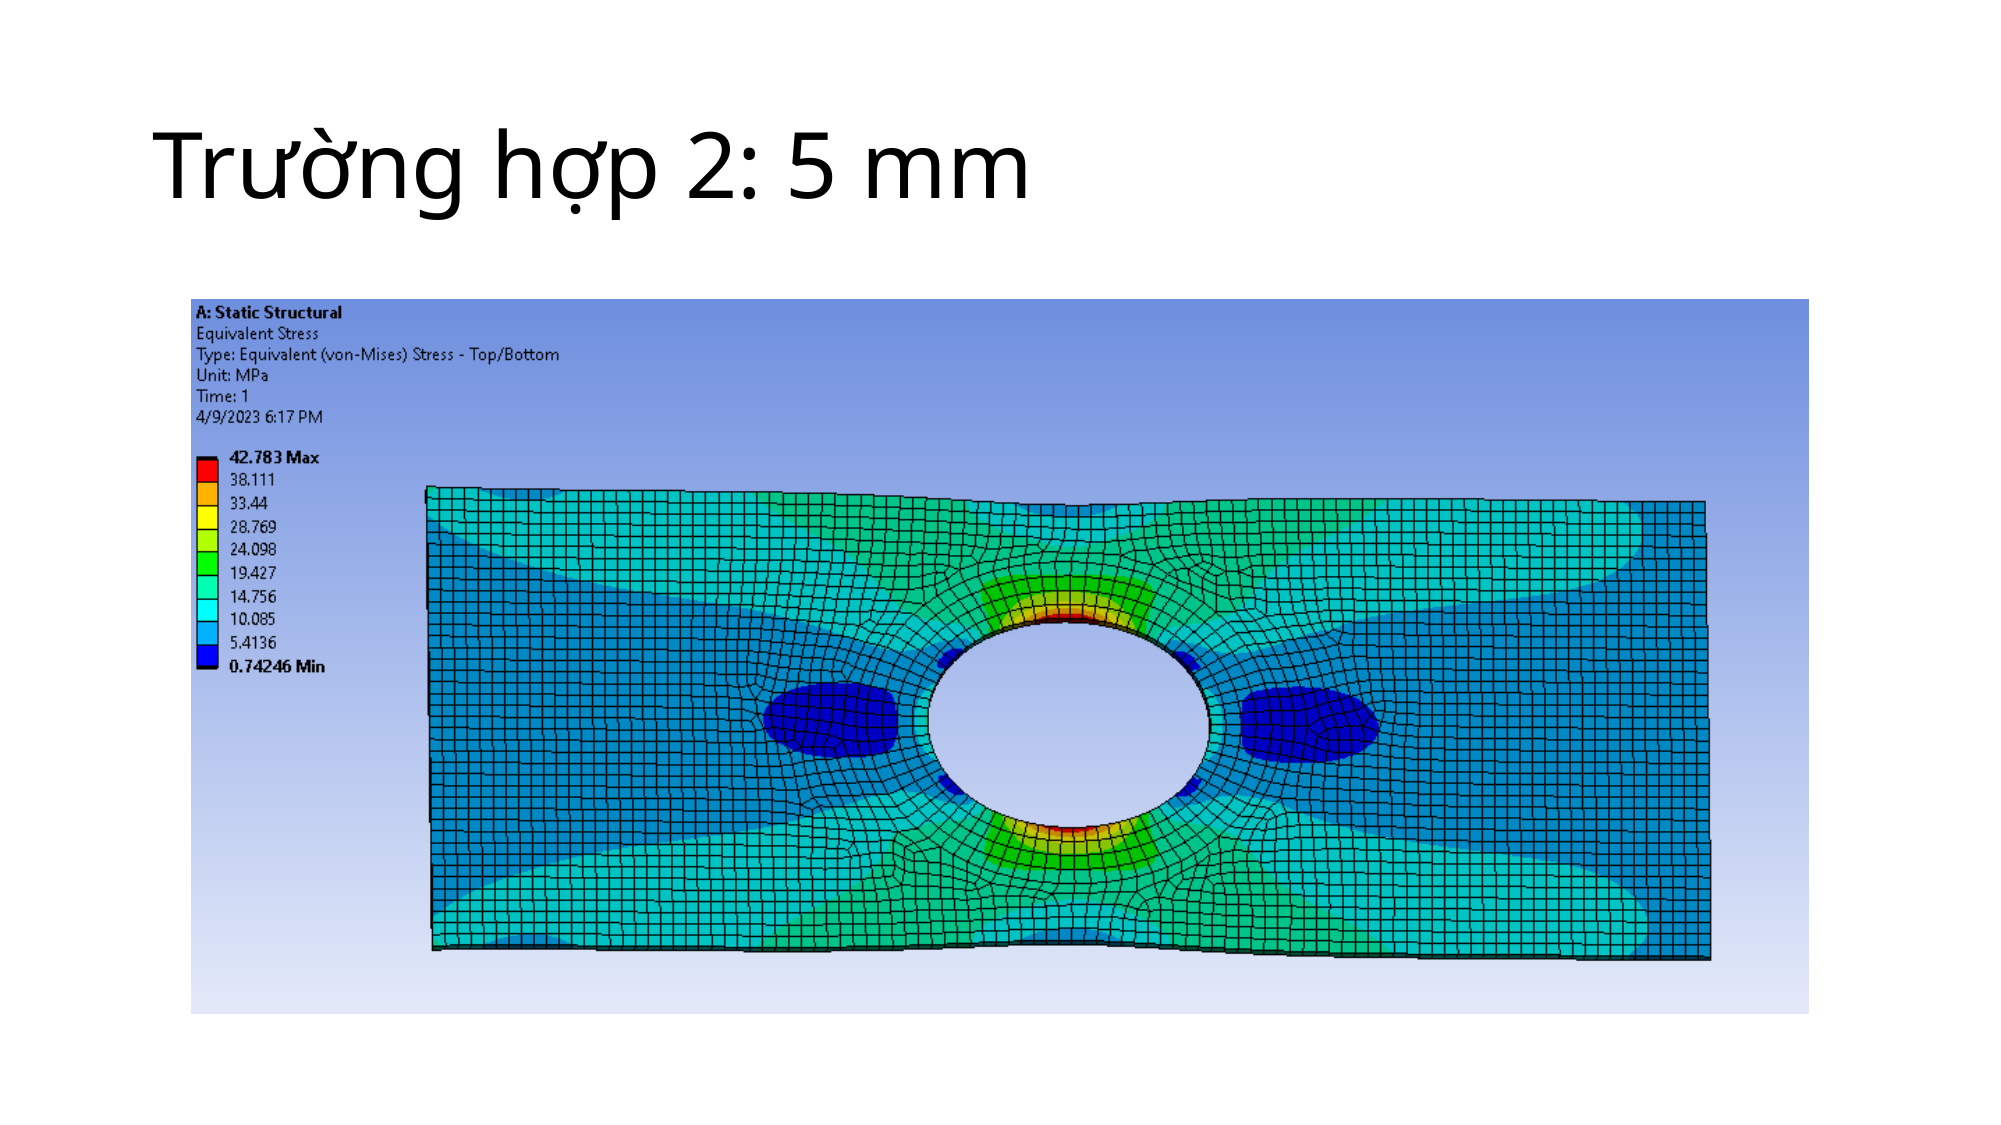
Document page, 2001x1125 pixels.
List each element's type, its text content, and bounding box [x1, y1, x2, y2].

title Trường hợp 2: 5 mm [137, 59, 1863, 278]
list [191, 299, 1809, 1014]
